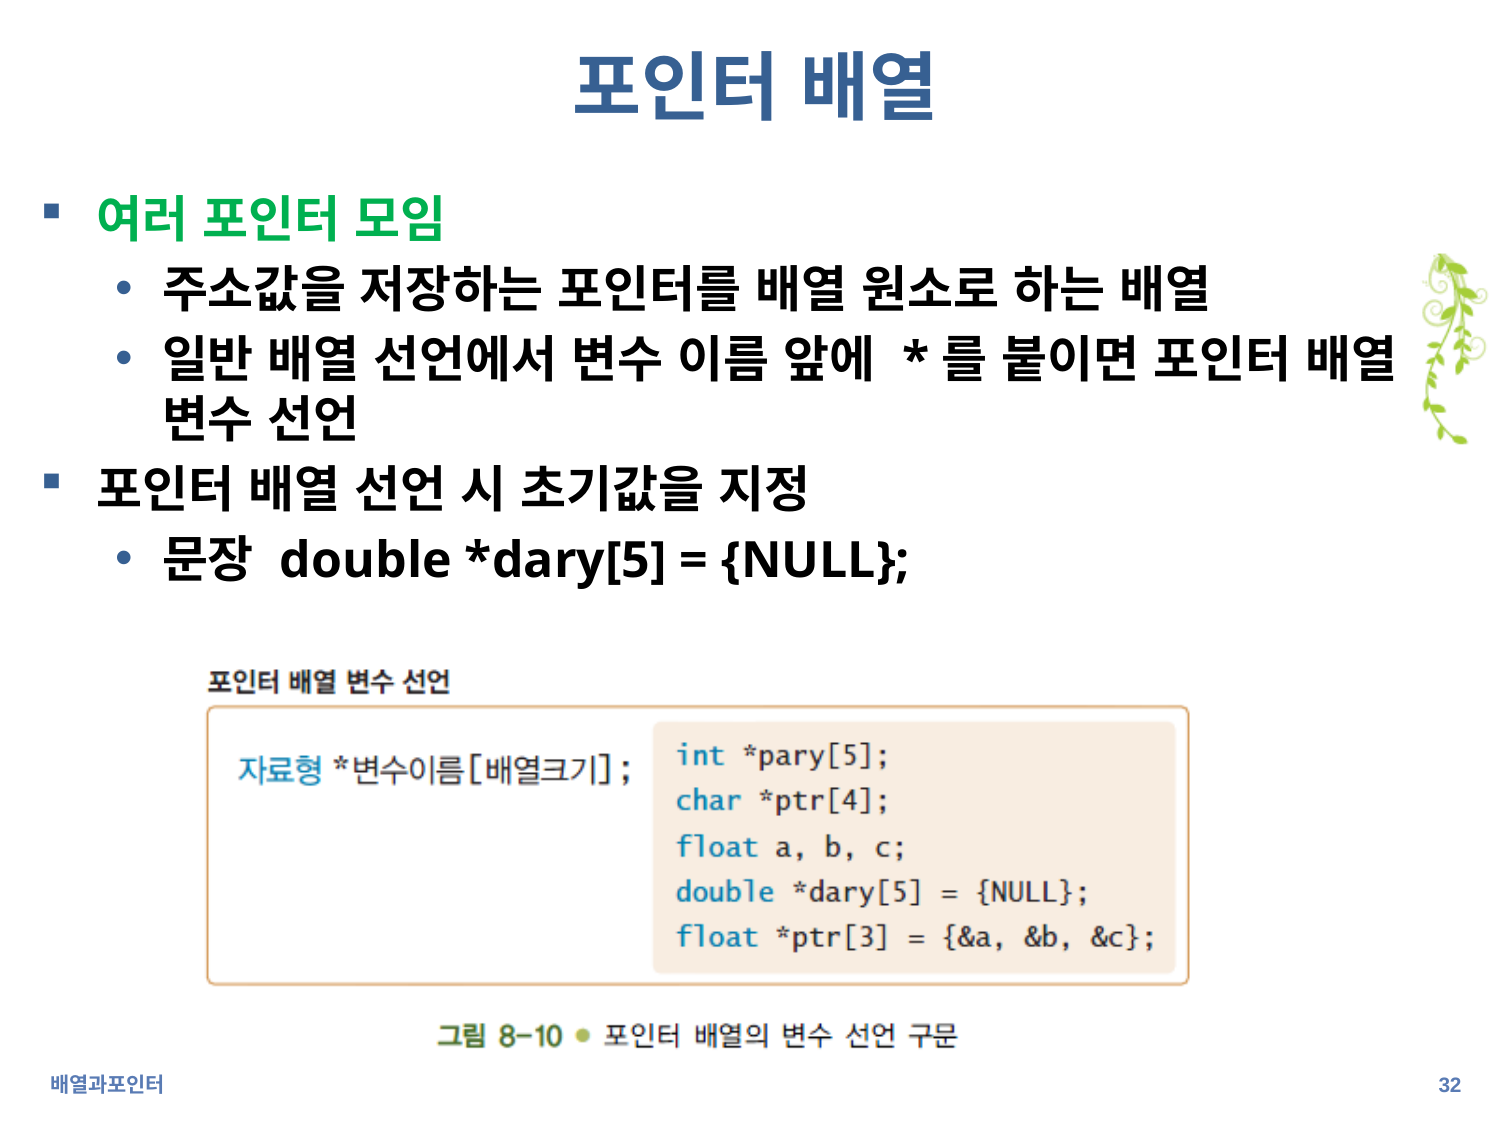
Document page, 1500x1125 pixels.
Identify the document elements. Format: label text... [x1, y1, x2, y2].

picture [1425, 246, 1500, 457]
list 여러 포인터 모임 주소값을 저장하는 포인터를 배열 원소로 하는 배열 일반 배열 선언에서 변수 이름 앞에 *를 붙이면 포인터 배열 변수 선언 포인터 배열 선언 시 초기값을 지정 문장 double *dary[5] = {NULL}; [25, 180, 1425, 1102]
footer 배열과포인터 [35, 1066, 511, 1103]
picture [194, 655, 1204, 1065]
slide_number 31 [1126, 1066, 1477, 1103]
title 포인터 배열 [35, 19, 1477, 150]
